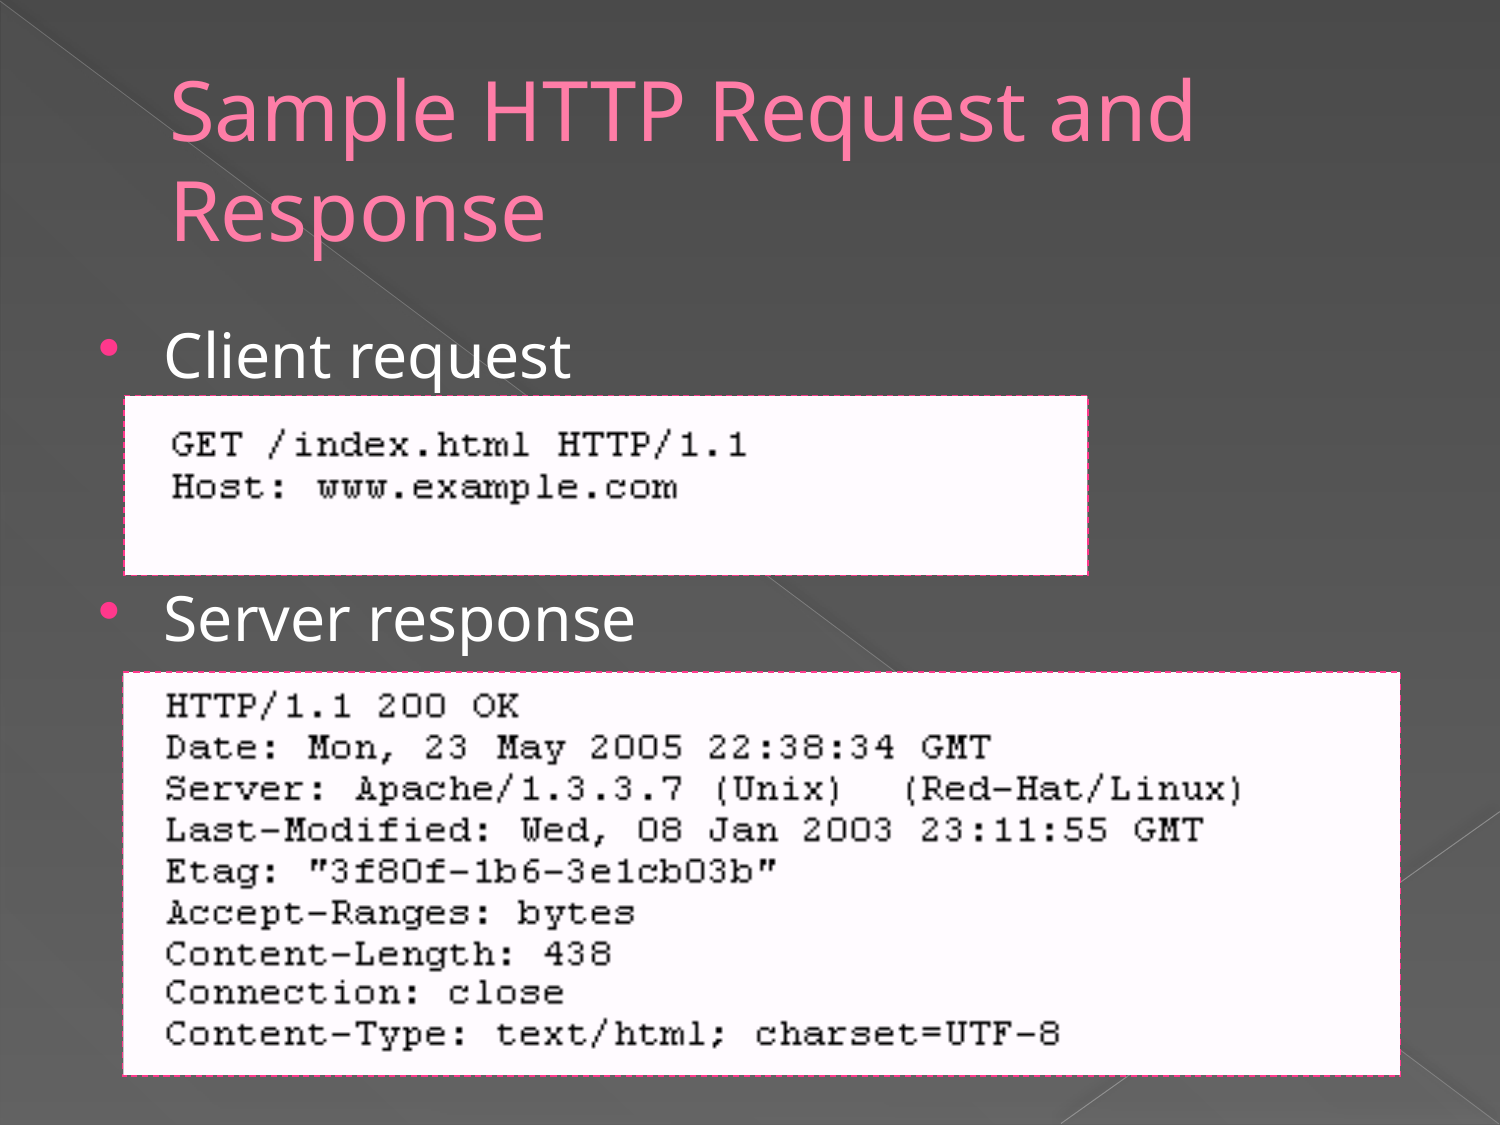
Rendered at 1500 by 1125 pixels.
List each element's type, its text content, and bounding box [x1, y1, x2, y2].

title Sample HTTP Request and Response [75, 43, 1425, 274]
picture [123, 672, 1401, 1076]
picture [124, 395, 1088, 576]
list Client request Server response [74, 308, 1426, 1060]
